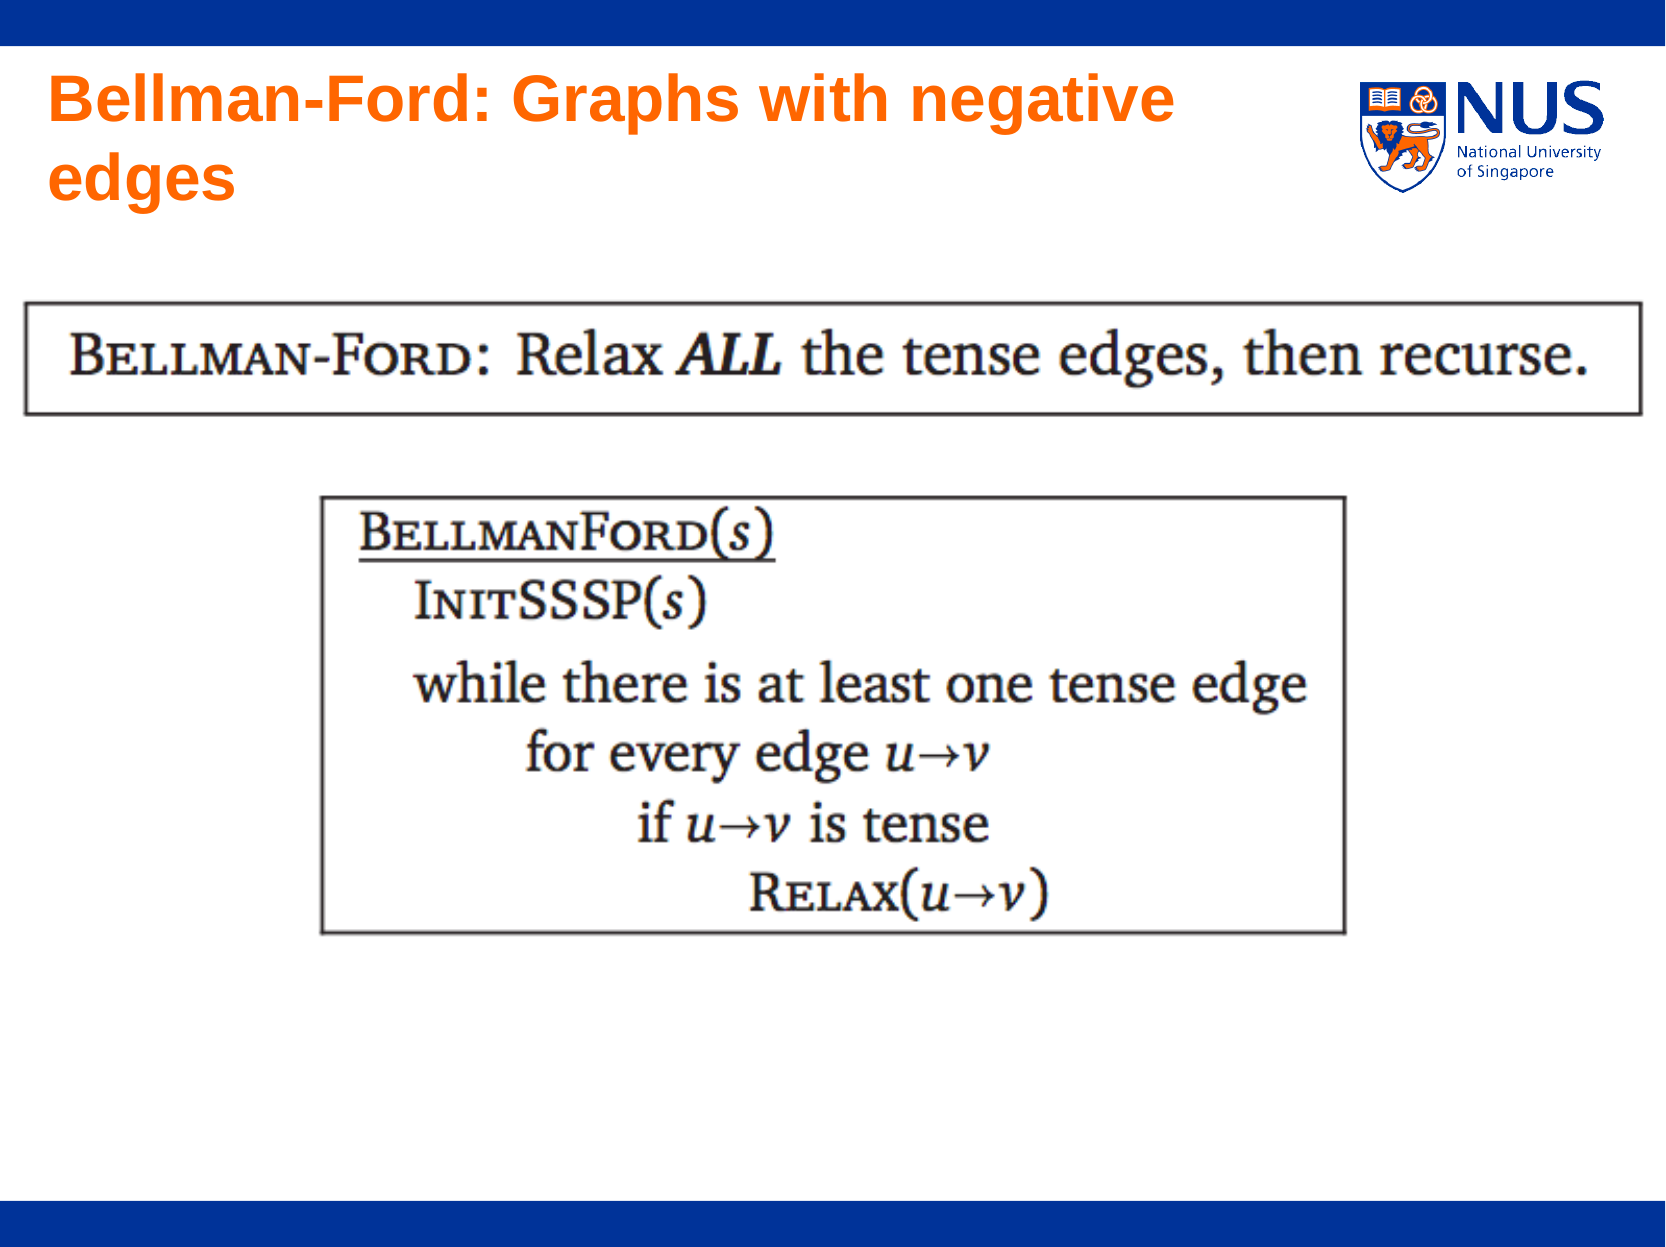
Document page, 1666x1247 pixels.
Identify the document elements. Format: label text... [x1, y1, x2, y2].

text_box Bellman-Ford: Graphs with negative edges [32, 48, 1283, 211]
picture [9, 271, 1656, 975]
picture [1350, 70, 1615, 201]
